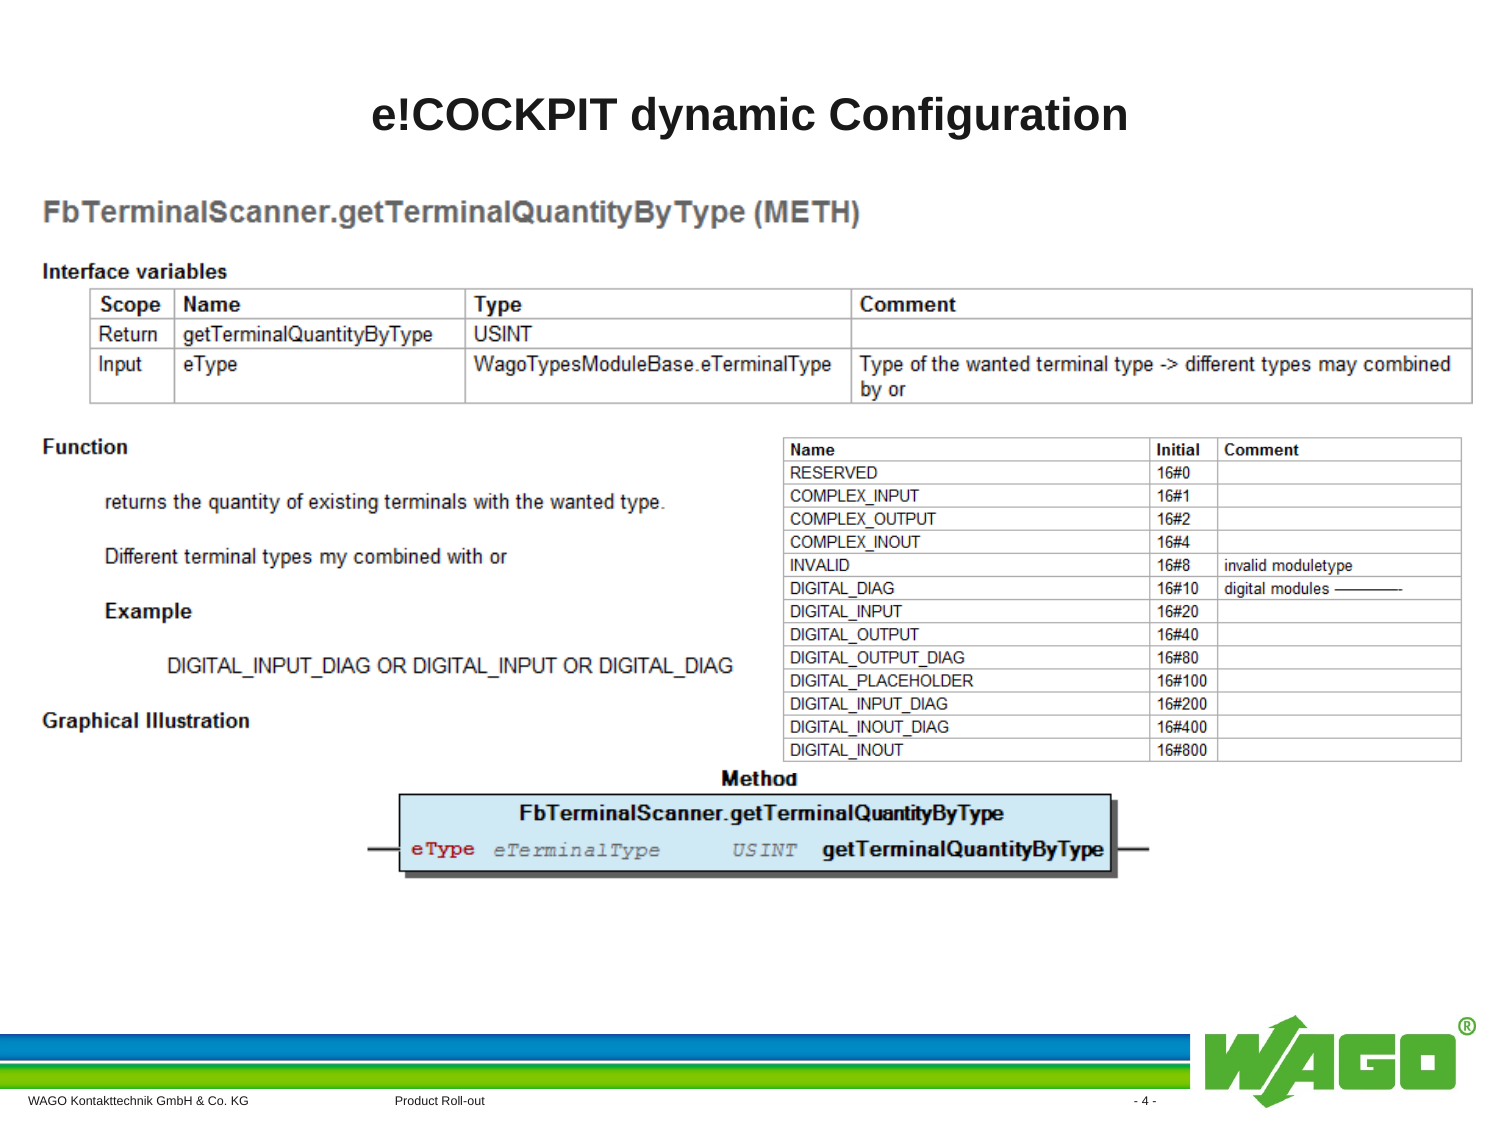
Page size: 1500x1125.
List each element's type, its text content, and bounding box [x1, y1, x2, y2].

footer Product Roll-out [379, 1085, 855, 1116]
title e!COCKPIT dynamic Configuration [56, 77, 1444, 153]
picture [1205, 1015, 1476, 1108]
picture [27, 182, 1473, 880]
